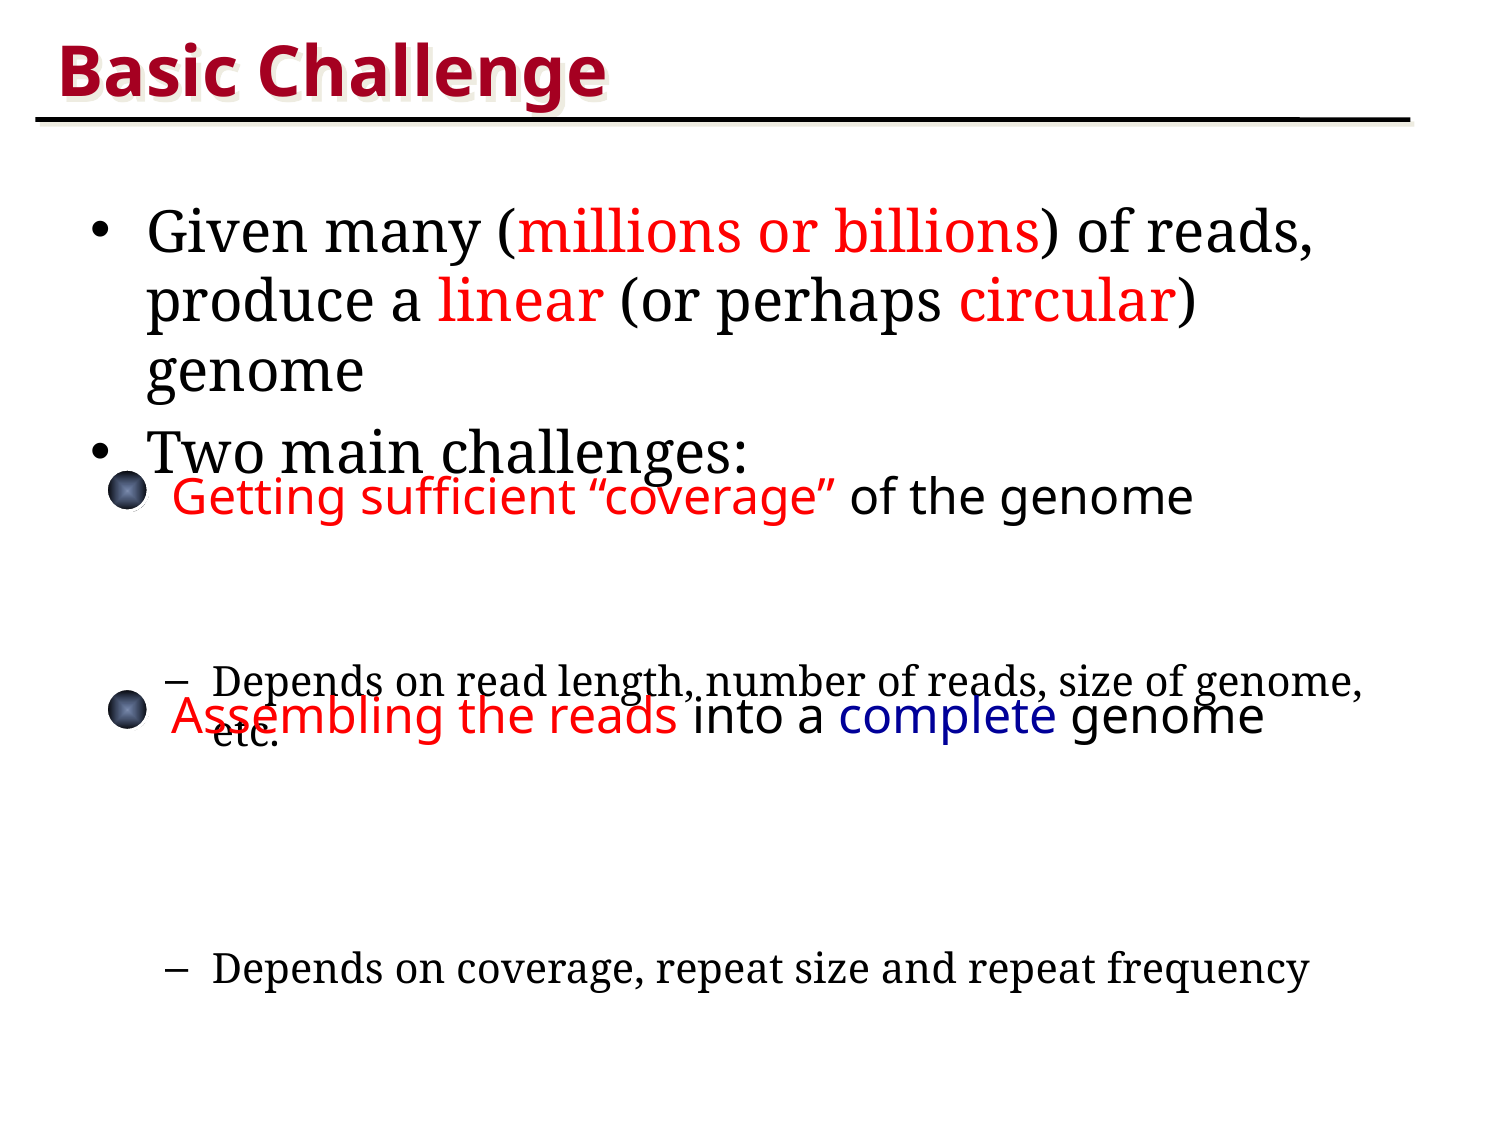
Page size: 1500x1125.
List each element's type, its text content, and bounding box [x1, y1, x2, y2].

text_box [105, 456, 1500, 534]
list Given many (millions or billions) of reads, produce a linear (or perhaps circular) genome Two main challenges: Depends on read length, number of reads, size of genome, etc. Depends on coverage, repeat size and repeat frequency [75, 186, 1425, 1018]
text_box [105, 676, 1500, 753]
text_box Basic Challenge [41, 19, 1316, 119]
